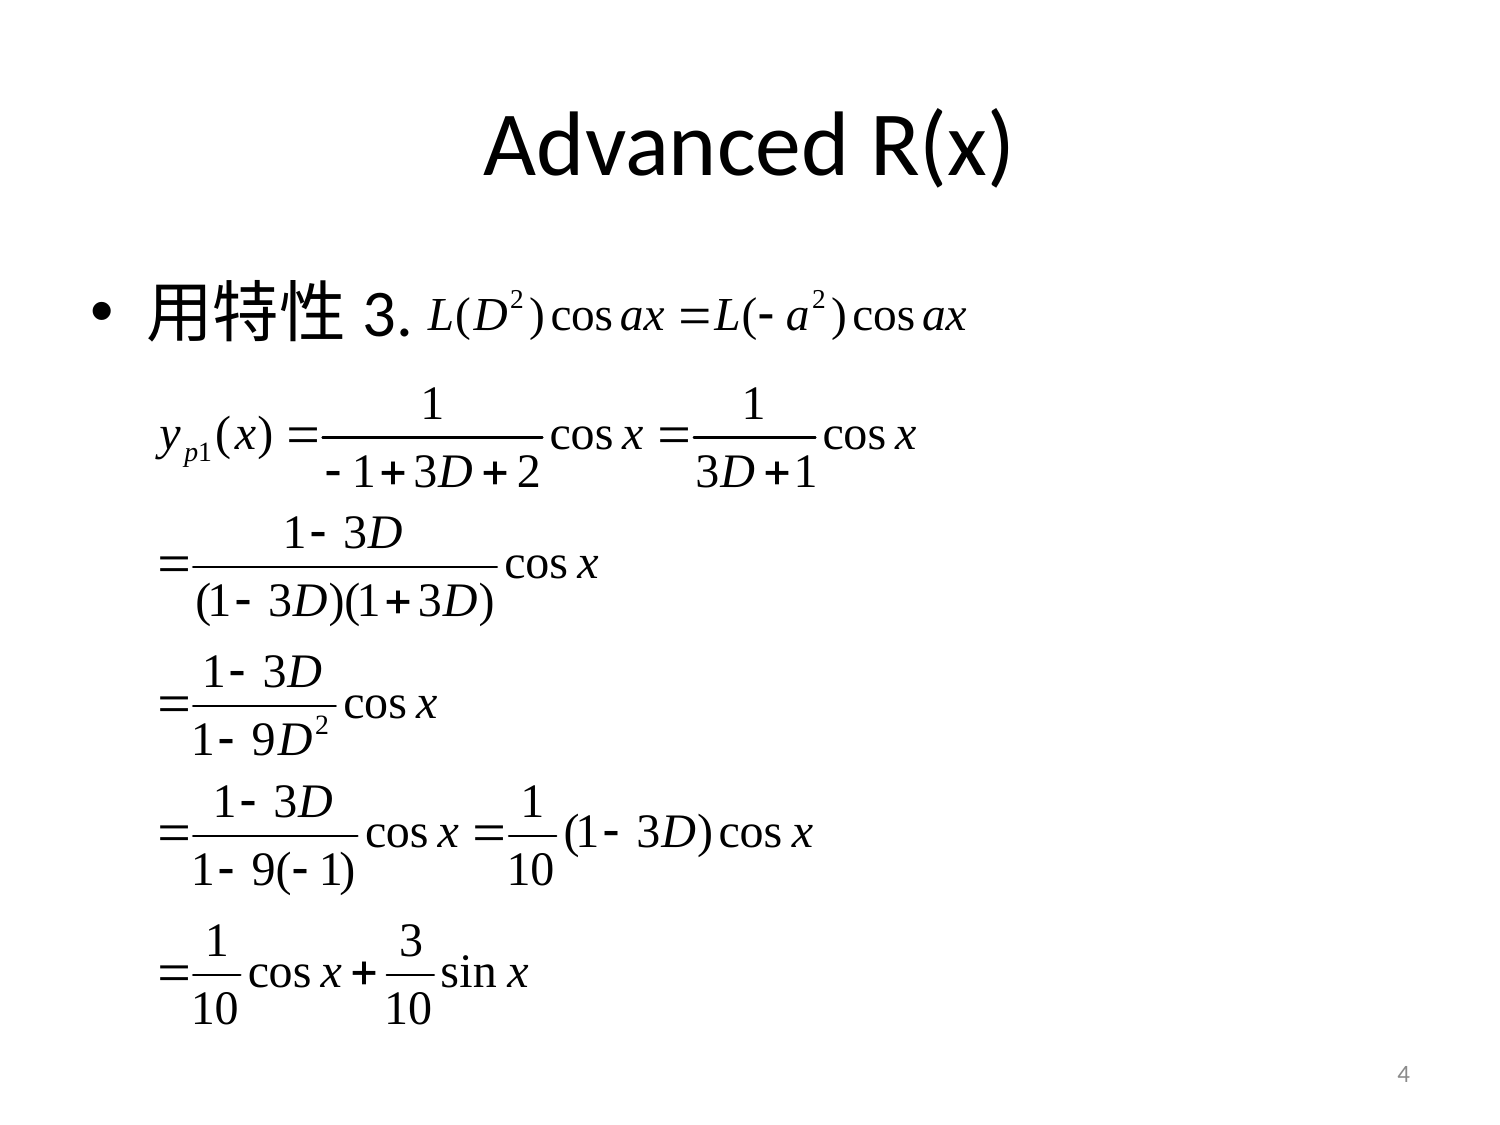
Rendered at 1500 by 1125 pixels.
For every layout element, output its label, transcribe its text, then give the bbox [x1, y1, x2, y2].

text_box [418, 278, 975, 350]
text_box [147, 373, 929, 1036]
title Advanced R(x) [75, 45, 1425, 233]
slide_number 4 [1074, 1042, 1425, 1103]
list 用特性3. [75, 262, 1425, 1005]
